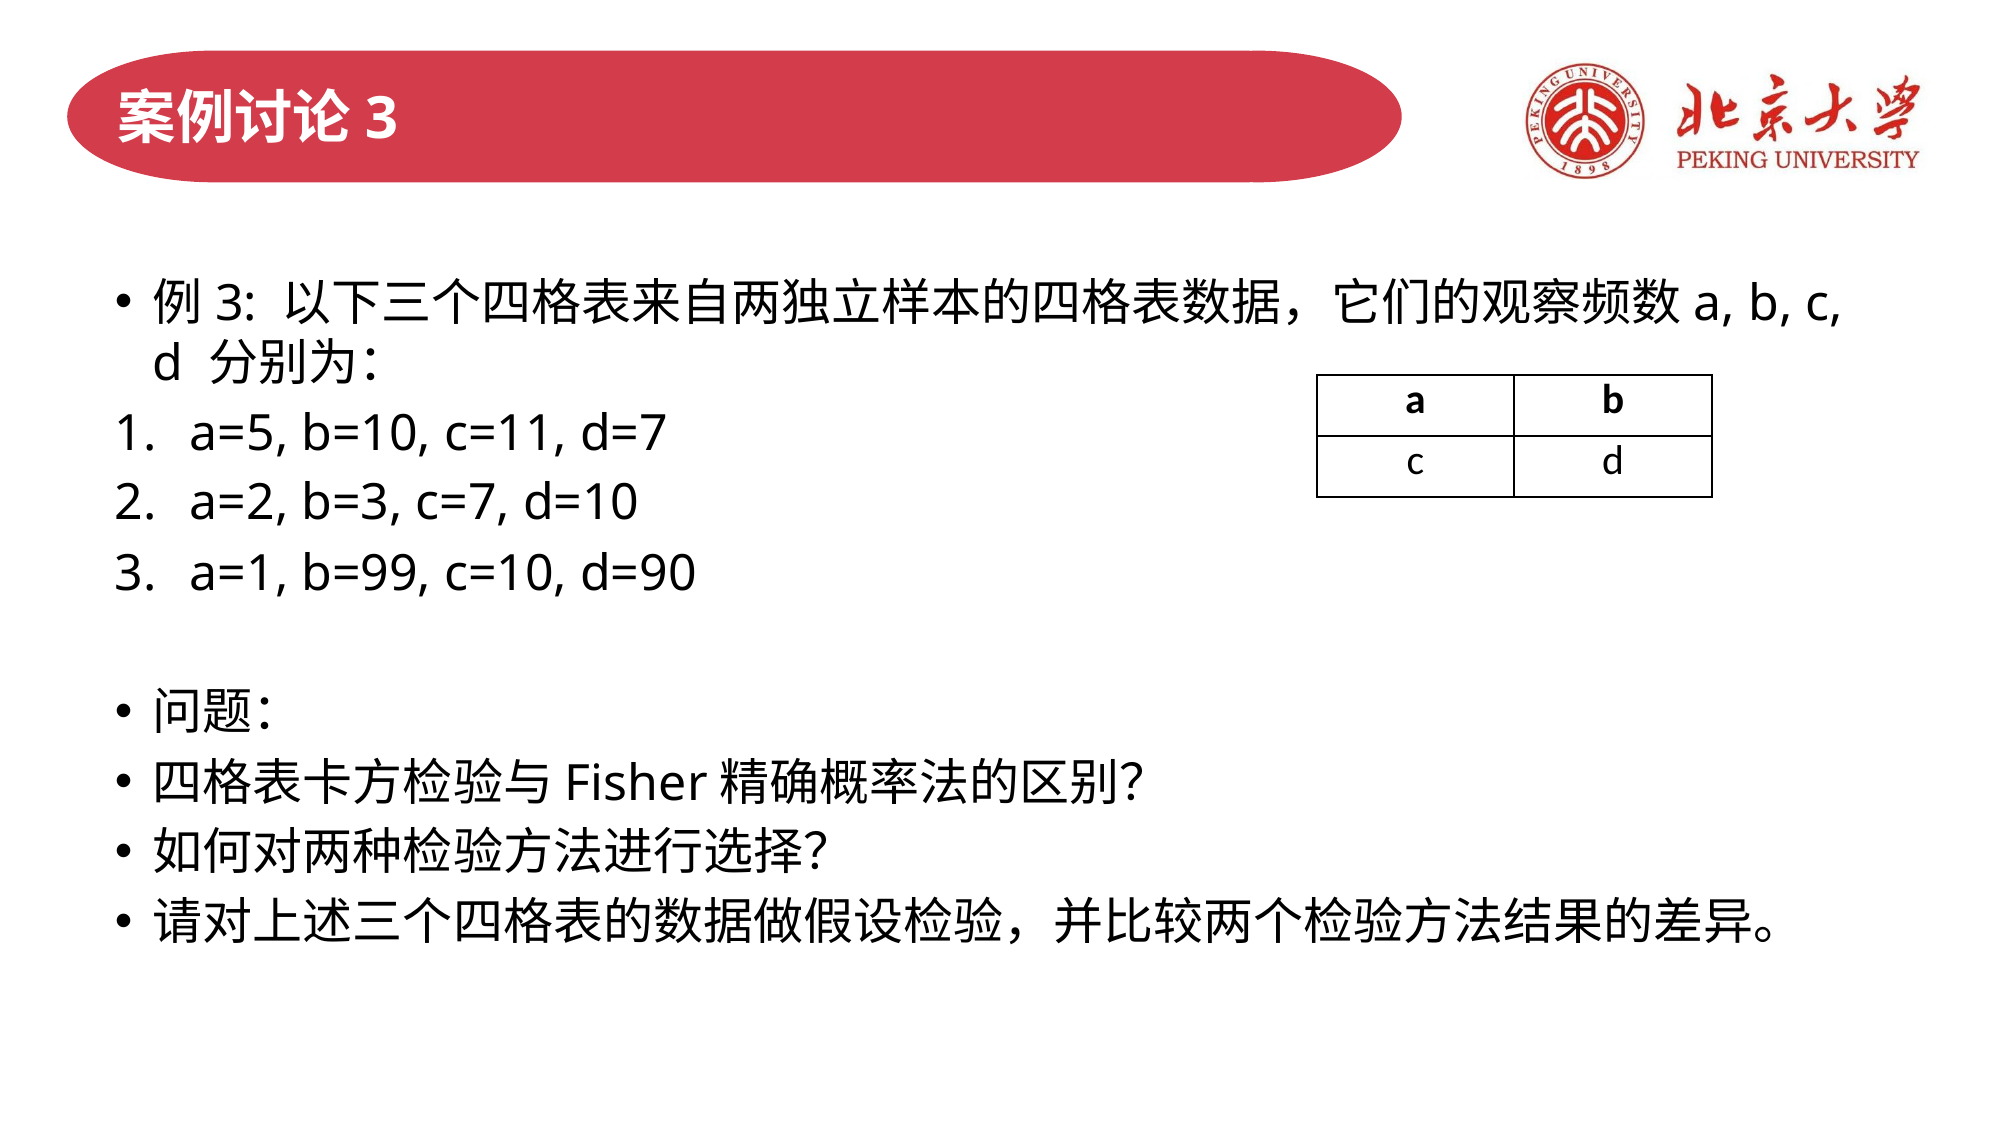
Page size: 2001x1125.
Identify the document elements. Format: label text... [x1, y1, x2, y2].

table_header a [1318, 376, 1513, 435]
table_cell c [1318, 437, 1513, 496]
table_cell d [1515, 437, 1711, 496]
table_header b [1515, 376, 1711, 435]
title 案例讨论3 [102, 55, 1361, 176]
picture [1522, 58, 1930, 180]
list 例3: 以下三个四格表来自两独立样本的四格表数据，它们的观察频数a, b, c, d 分别为： a=5, b=10, c=11, d=7 a=2, b=3, c=7, d=10 a=1, b=99, c=10, d=90 问题： 四格表卡方检验与Fisher精确概率法的区别？ 如何对两种检验方法进行选择？ 请对上述三个四格表的数据做假设检验，并比较两个检验方法结果的差异。 [99, 262, 1900, 1005]
